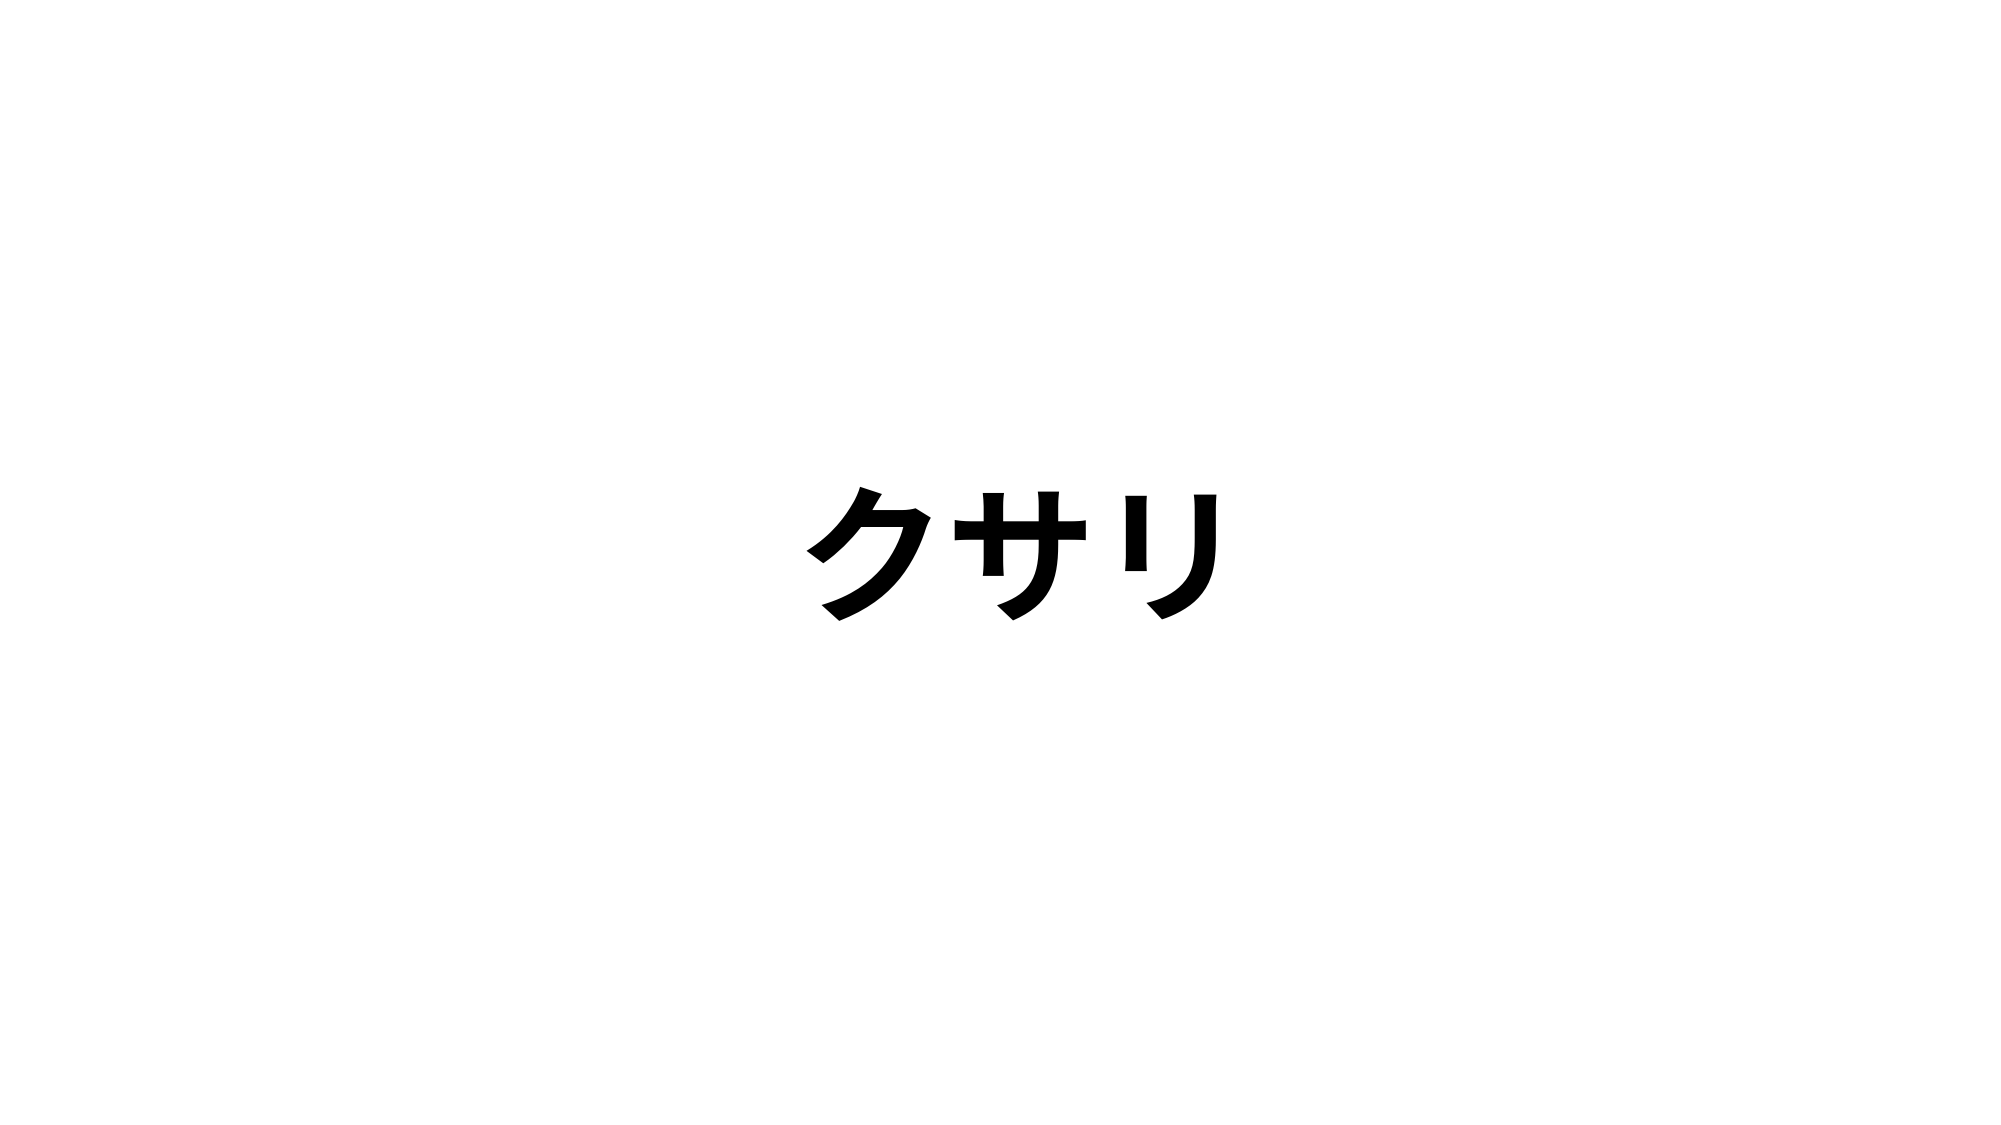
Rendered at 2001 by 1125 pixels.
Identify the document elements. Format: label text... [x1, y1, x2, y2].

title クサリ [159, 453, 1885, 672]
